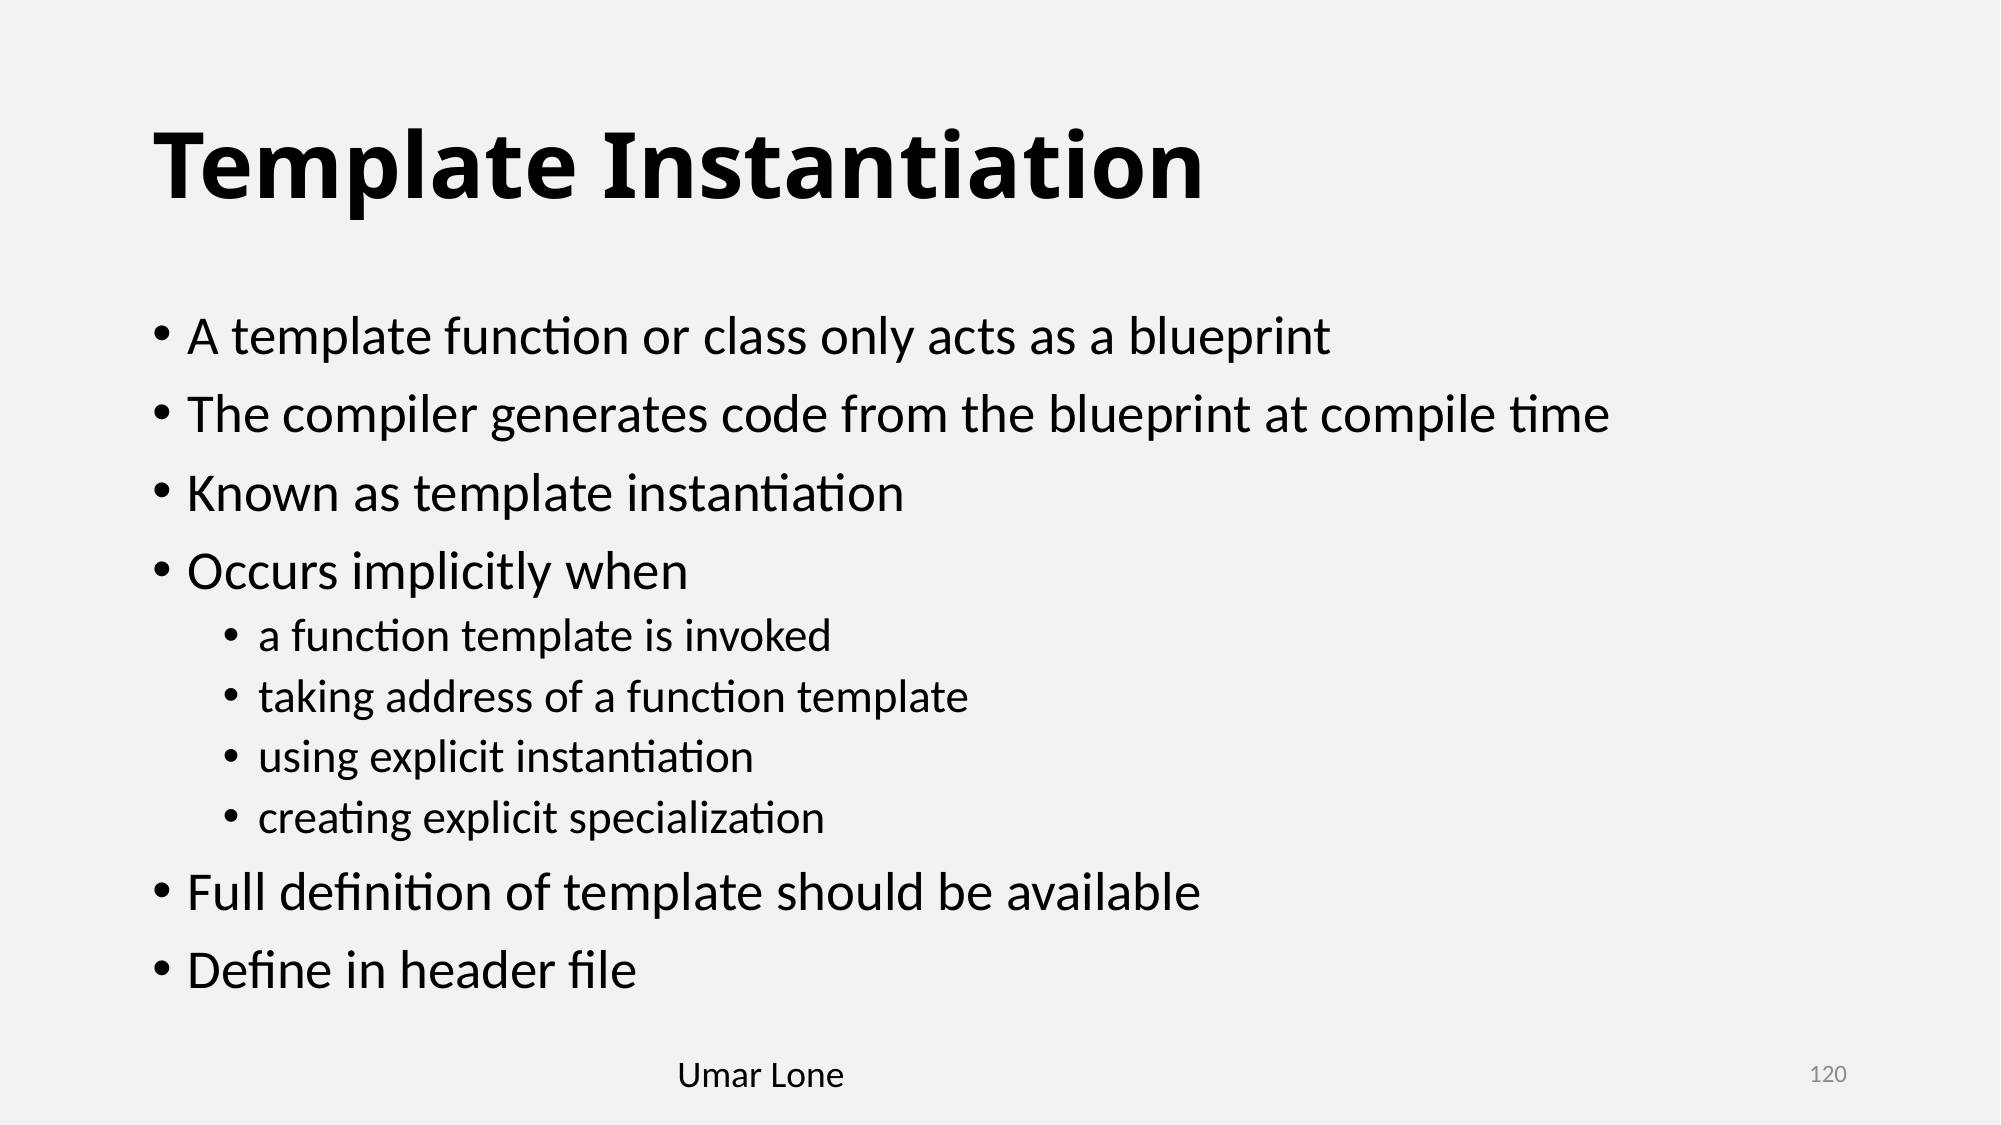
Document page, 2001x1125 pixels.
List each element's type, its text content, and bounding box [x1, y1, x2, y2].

title Template Instantiation [137, 59, 1863, 278]
footer Umar Lone [662, 1042, 1338, 1103]
list A template function or class only acts as a blueprint The compiler generates code from the blueprint at compile time Known as template instantiation Occurs implicitly when a function template is invoked taking address of a function template using explicit instantiation creating explicit specialization Full definition of template should be available Define in header file [137, 299, 1863, 1014]
slide_number 120 [1412, 1042, 1863, 1103]
